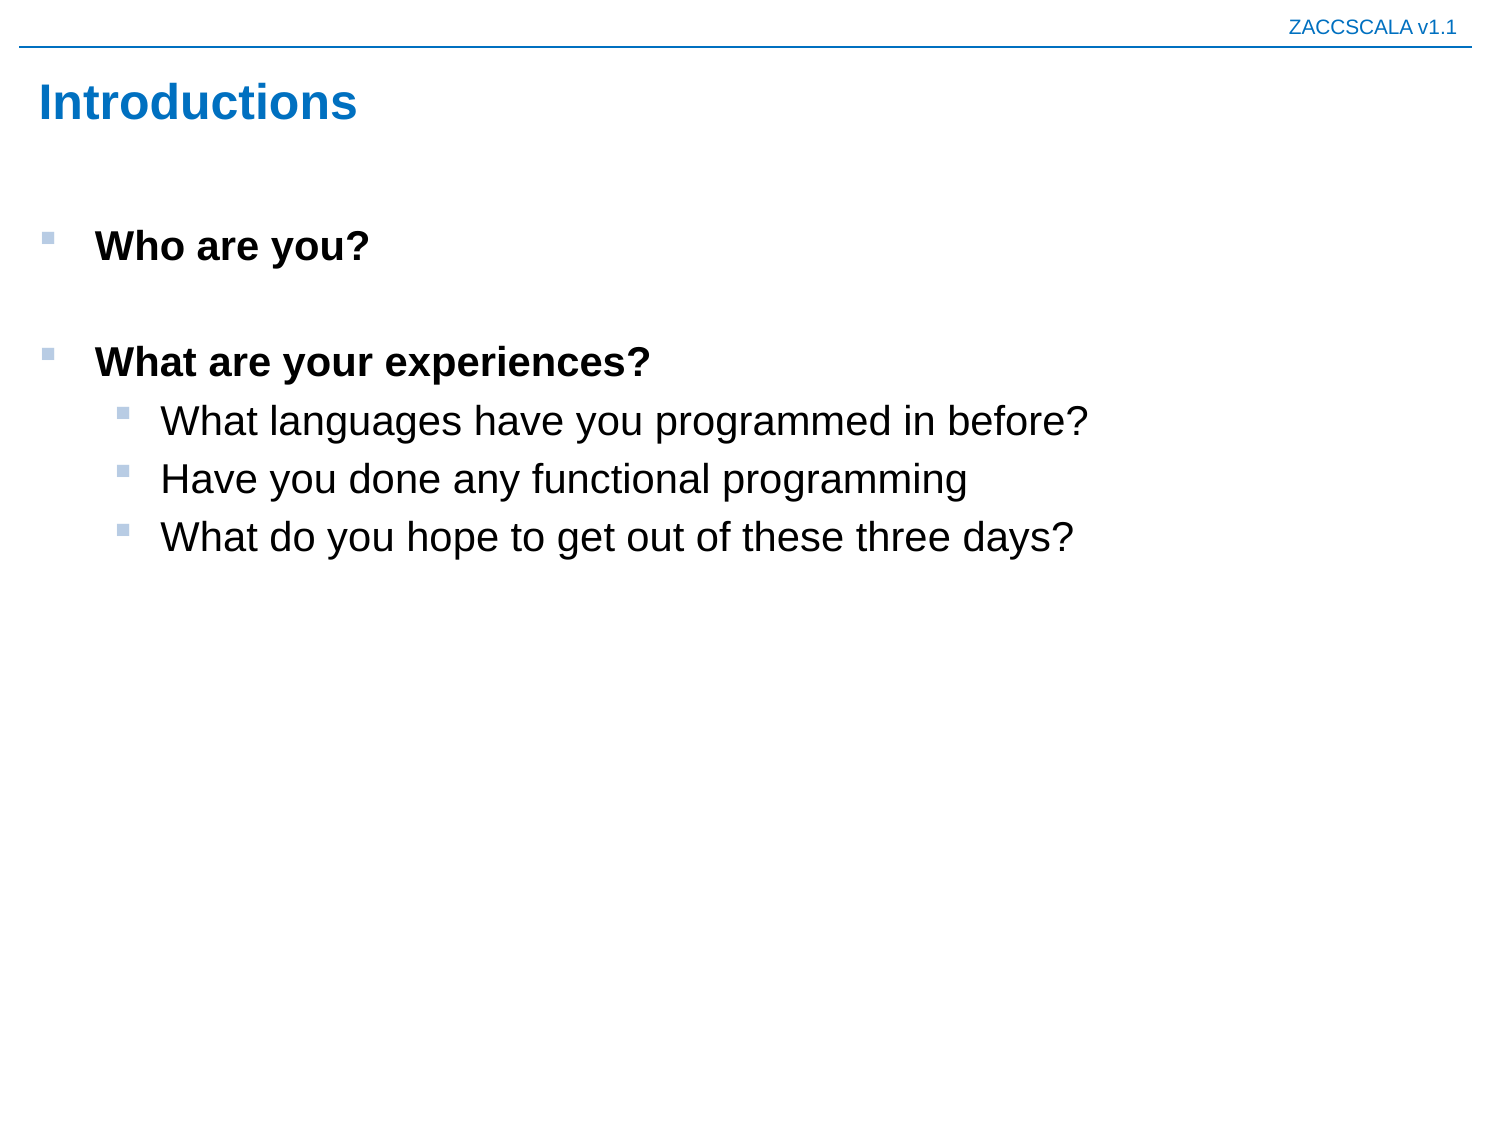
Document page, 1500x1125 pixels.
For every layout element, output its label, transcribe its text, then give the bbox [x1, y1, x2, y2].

list Who are you? What are your experiences? What languages have you programmed in before? Have you done any functional programming What do you hope to get out of these three days? [23, 152, 1465, 1009]
title Introductions [23, 58, 1465, 141]
